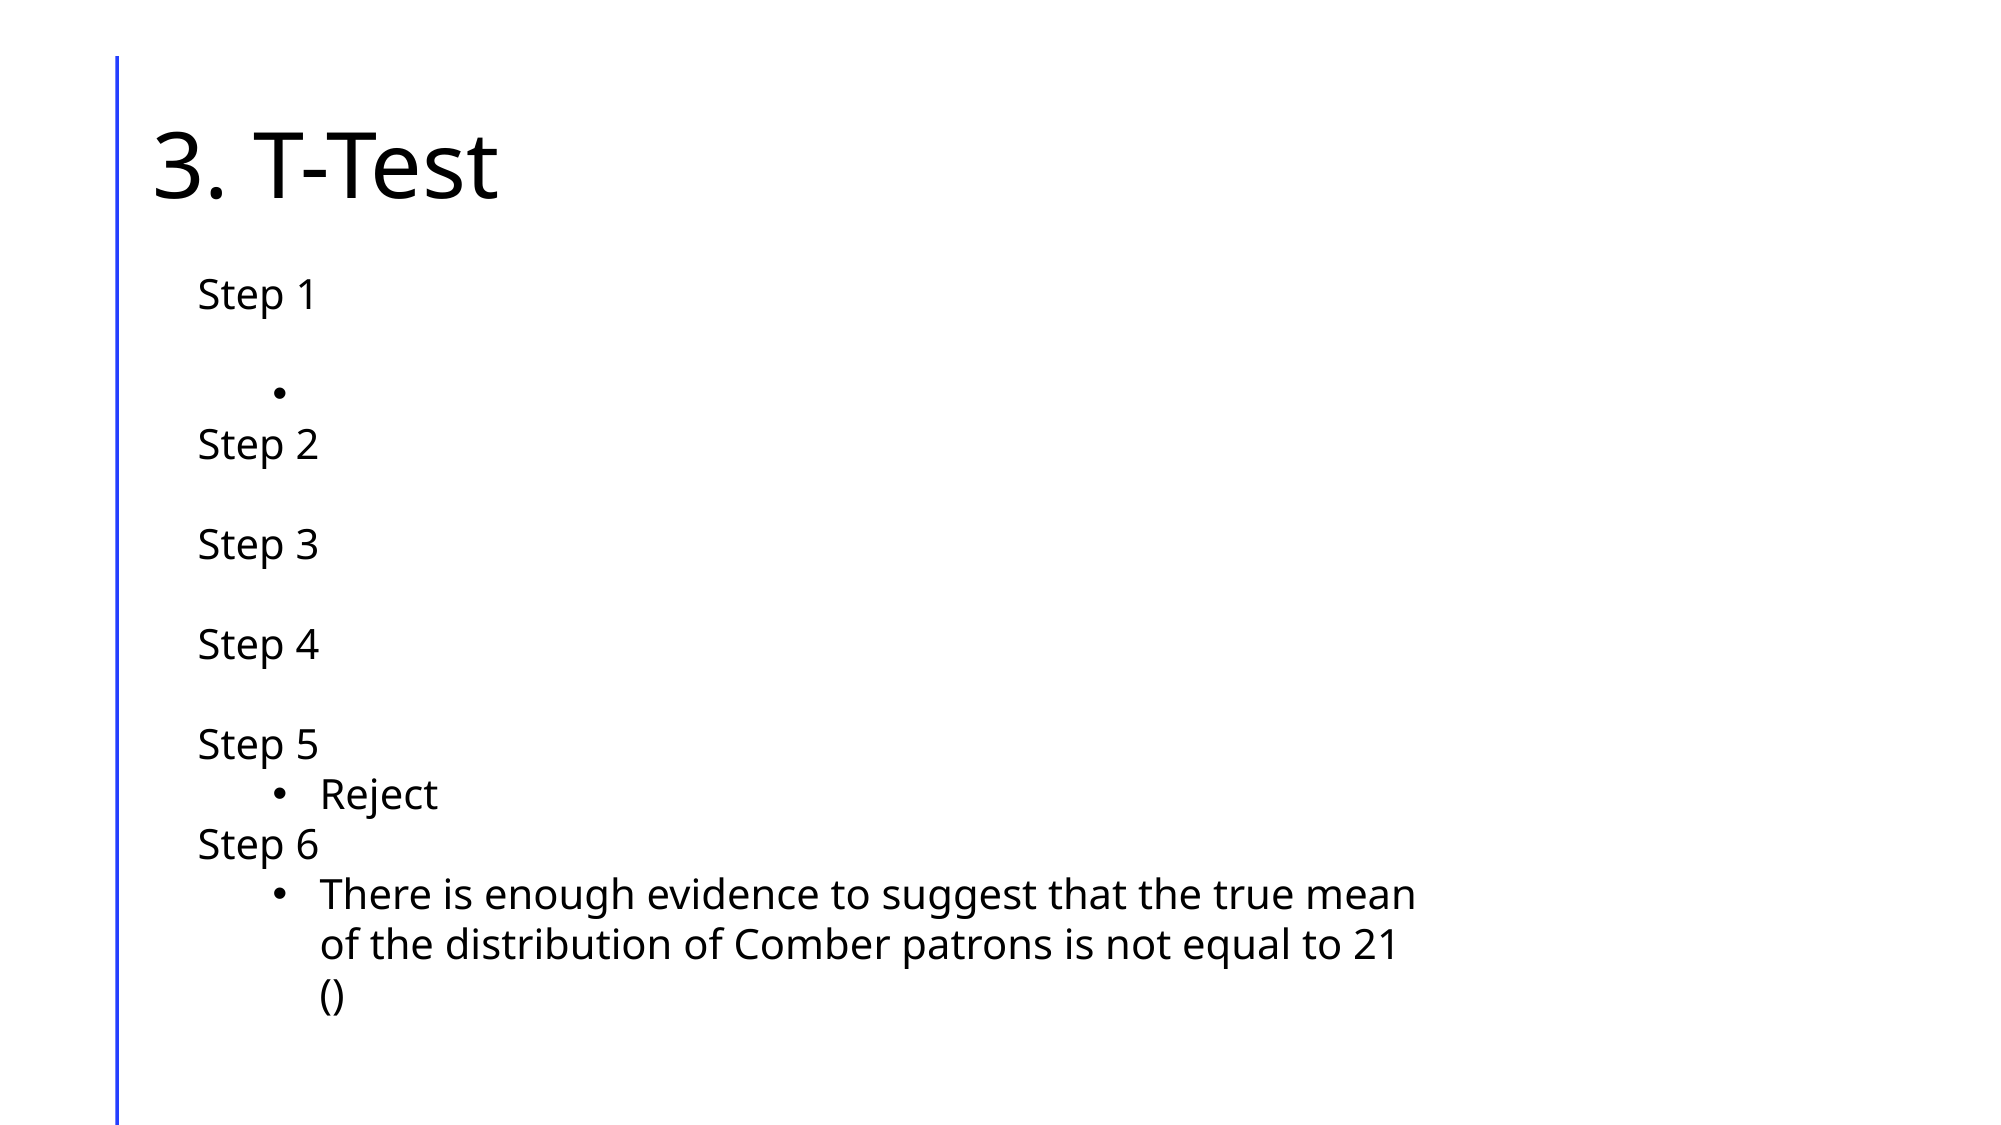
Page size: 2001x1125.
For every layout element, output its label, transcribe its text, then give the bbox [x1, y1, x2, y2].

title 3. T-Test [137, 59, 1863, 278]
